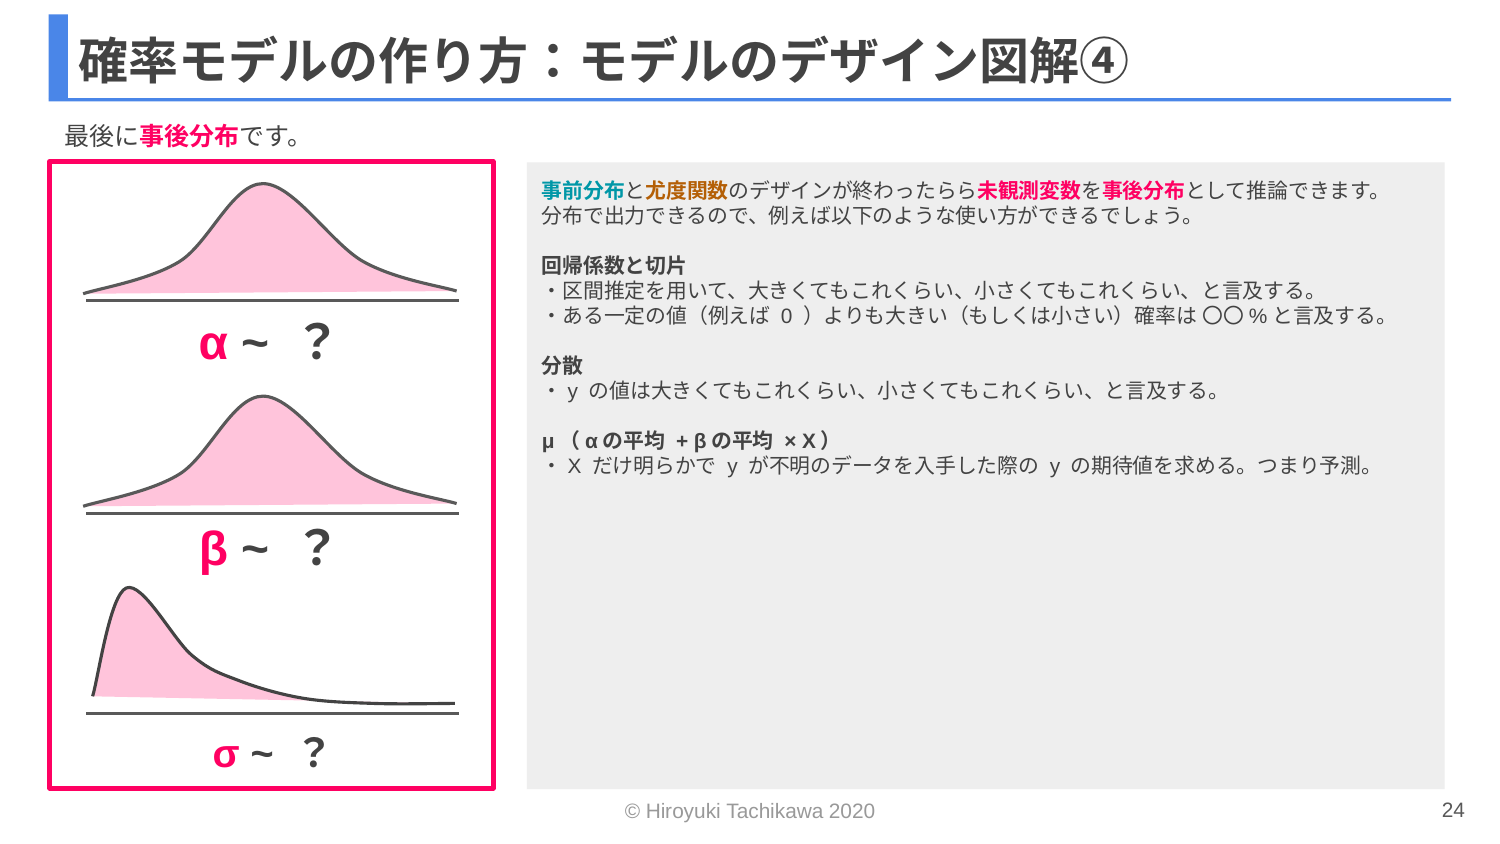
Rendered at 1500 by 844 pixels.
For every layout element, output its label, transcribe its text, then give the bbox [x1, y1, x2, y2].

text_box [83, 396, 457, 507]
text_box β ~ ？ [48, 516, 493, 568]
text_box α ~ ？ [51, 309, 490, 362]
text_box [92, 587, 455, 704]
text_box 事前分布と尤度関数のデザインが終わったらら未観測変数を事後分布として推論できます。 分布で出力できるので、例えば以下のような使い方ができるでしょう。 回帰係数と切片 ・区間推定を用いて、大きくてもこれくらい、小さくてもこれくらい、と言及する。 ・ある一定の値（例えば 0 ）よりも大きい（もしくは小さい）確率は 〇〇%と言及する。 分散 ・y の値は大きくてもこれくらい、小さくてもこれくらい、と言及する。 μ（αの平均 + βの平均 × X） ・X だけ明らかで y が不明のデータを入手した際の y の期待値を求める。つまり予測。 [526, 162, 1445, 790]
title 確率モデルの作り方：モデルのデザイン図解④ [63, 17, 1462, 102]
text_box [83, 183, 457, 294]
slide_number 24 [1389, 788, 1480, 830]
text_box σ ~ ？ [51, 722, 495, 775]
text_box [49, 161, 494, 789]
text_box 最後に事後分布です。 [49, 101, 1455, 153]
